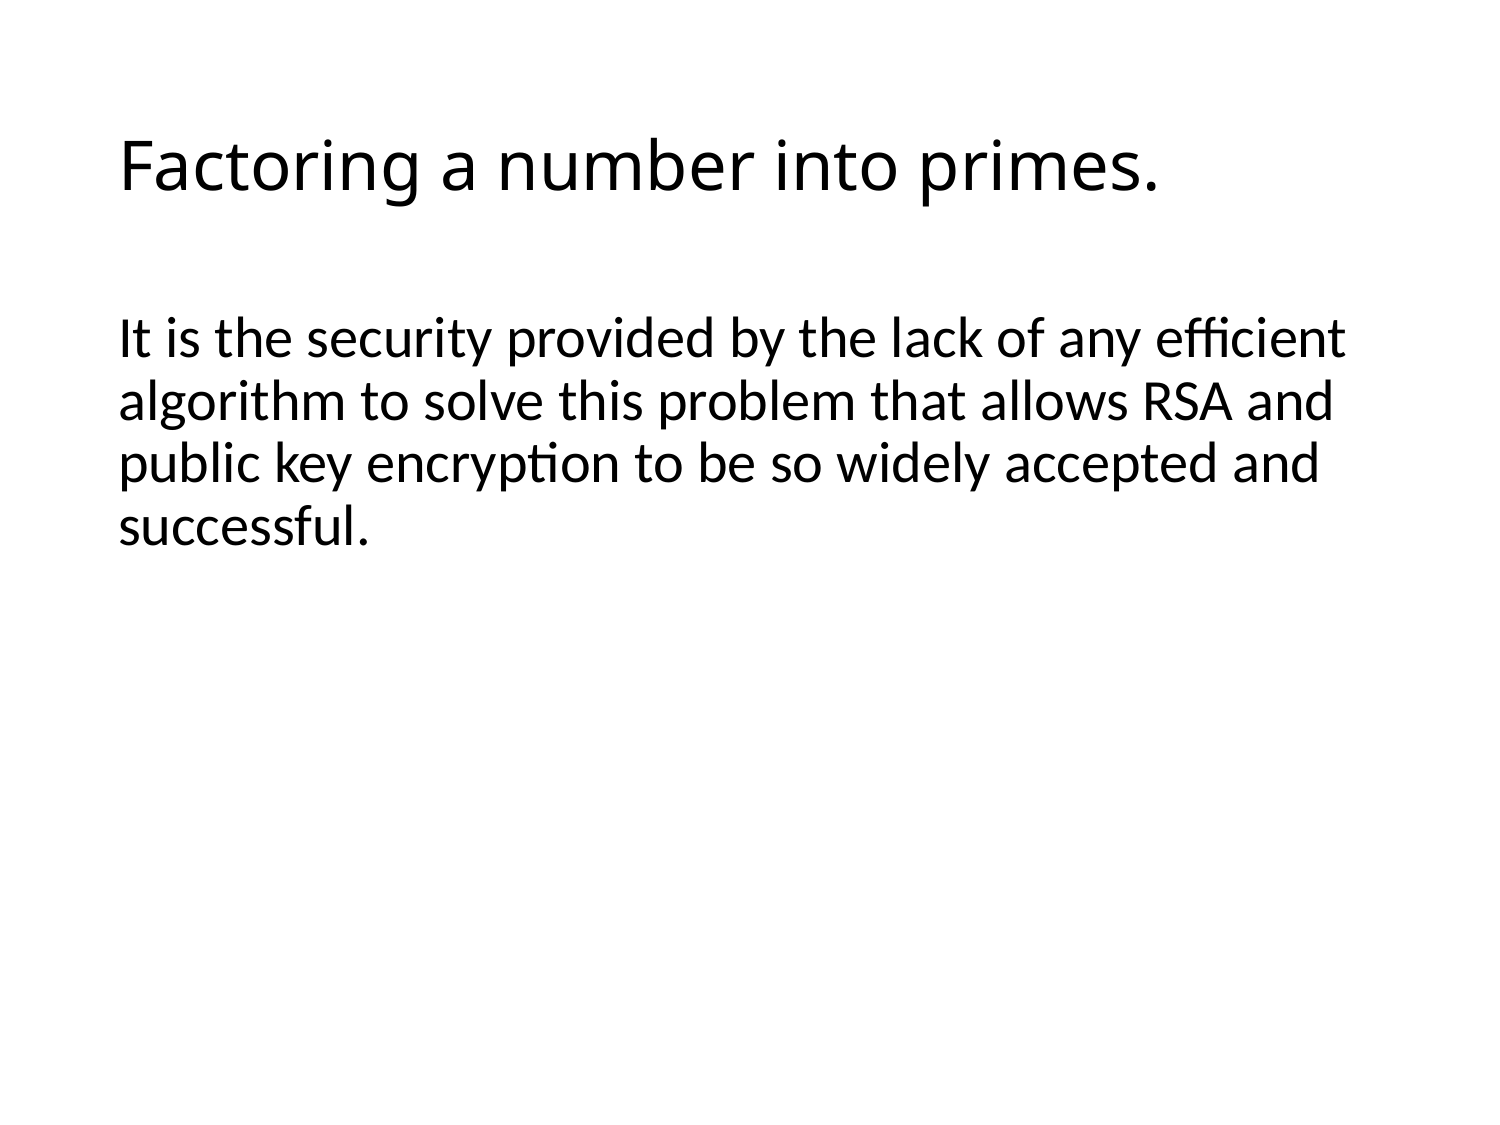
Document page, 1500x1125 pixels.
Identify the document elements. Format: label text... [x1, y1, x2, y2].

list It is the security provided by the lack of any efficient algorithm to solve this problem that allows RSA and public key encryption to be so widely accepted and successful. [103, 299, 1397, 1014]
title Factoring a number into primes. [103, 59, 1397, 278]
